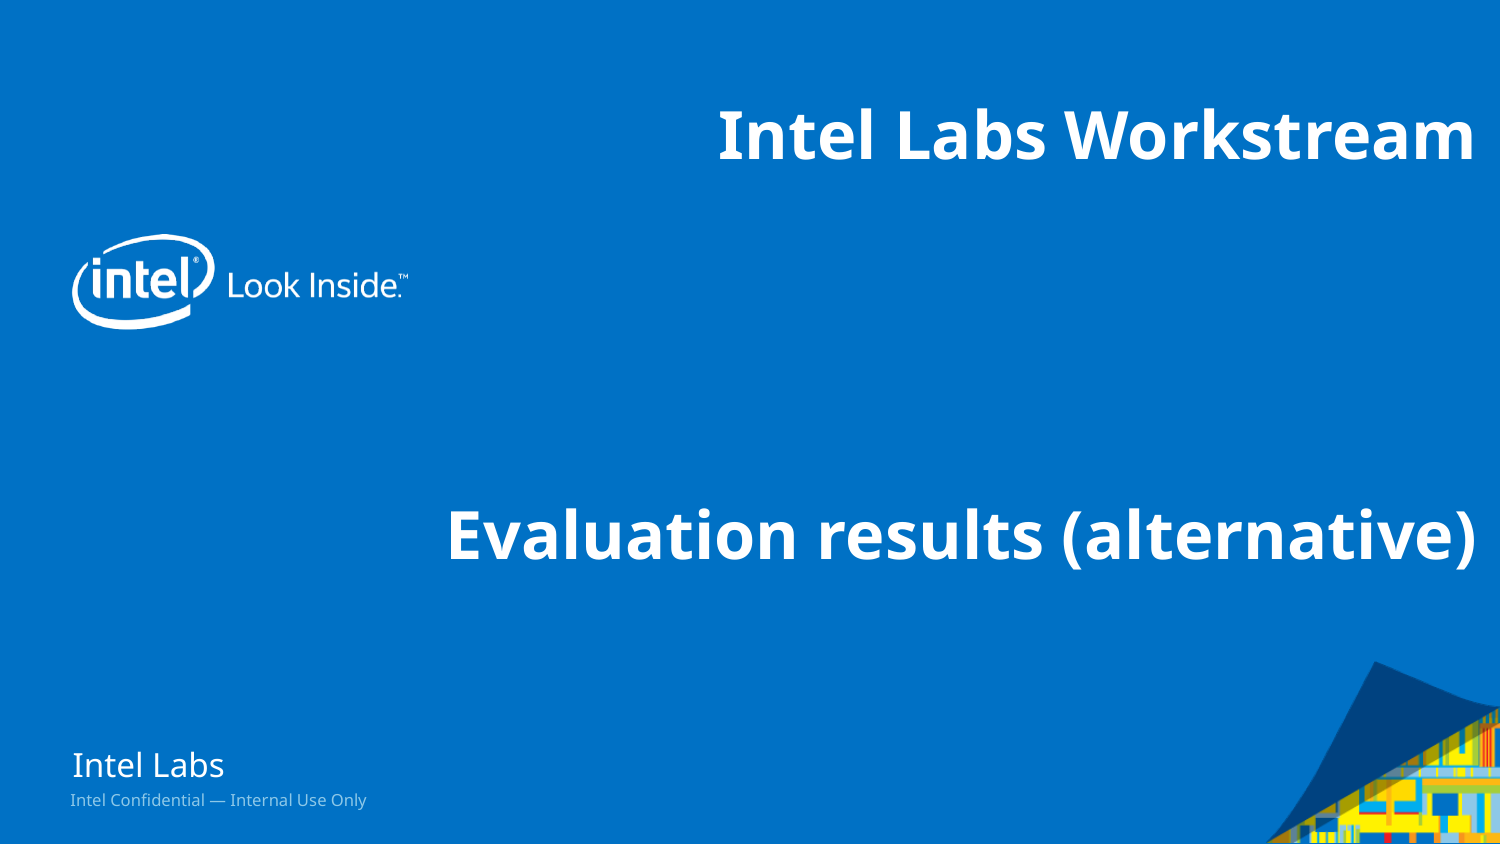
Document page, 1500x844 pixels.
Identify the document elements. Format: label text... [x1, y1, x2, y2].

title Intel Labs Workstream Evaluation results (alternative) [12, 104, 1478, 573]
picture [1266, 661, 1500, 843]
